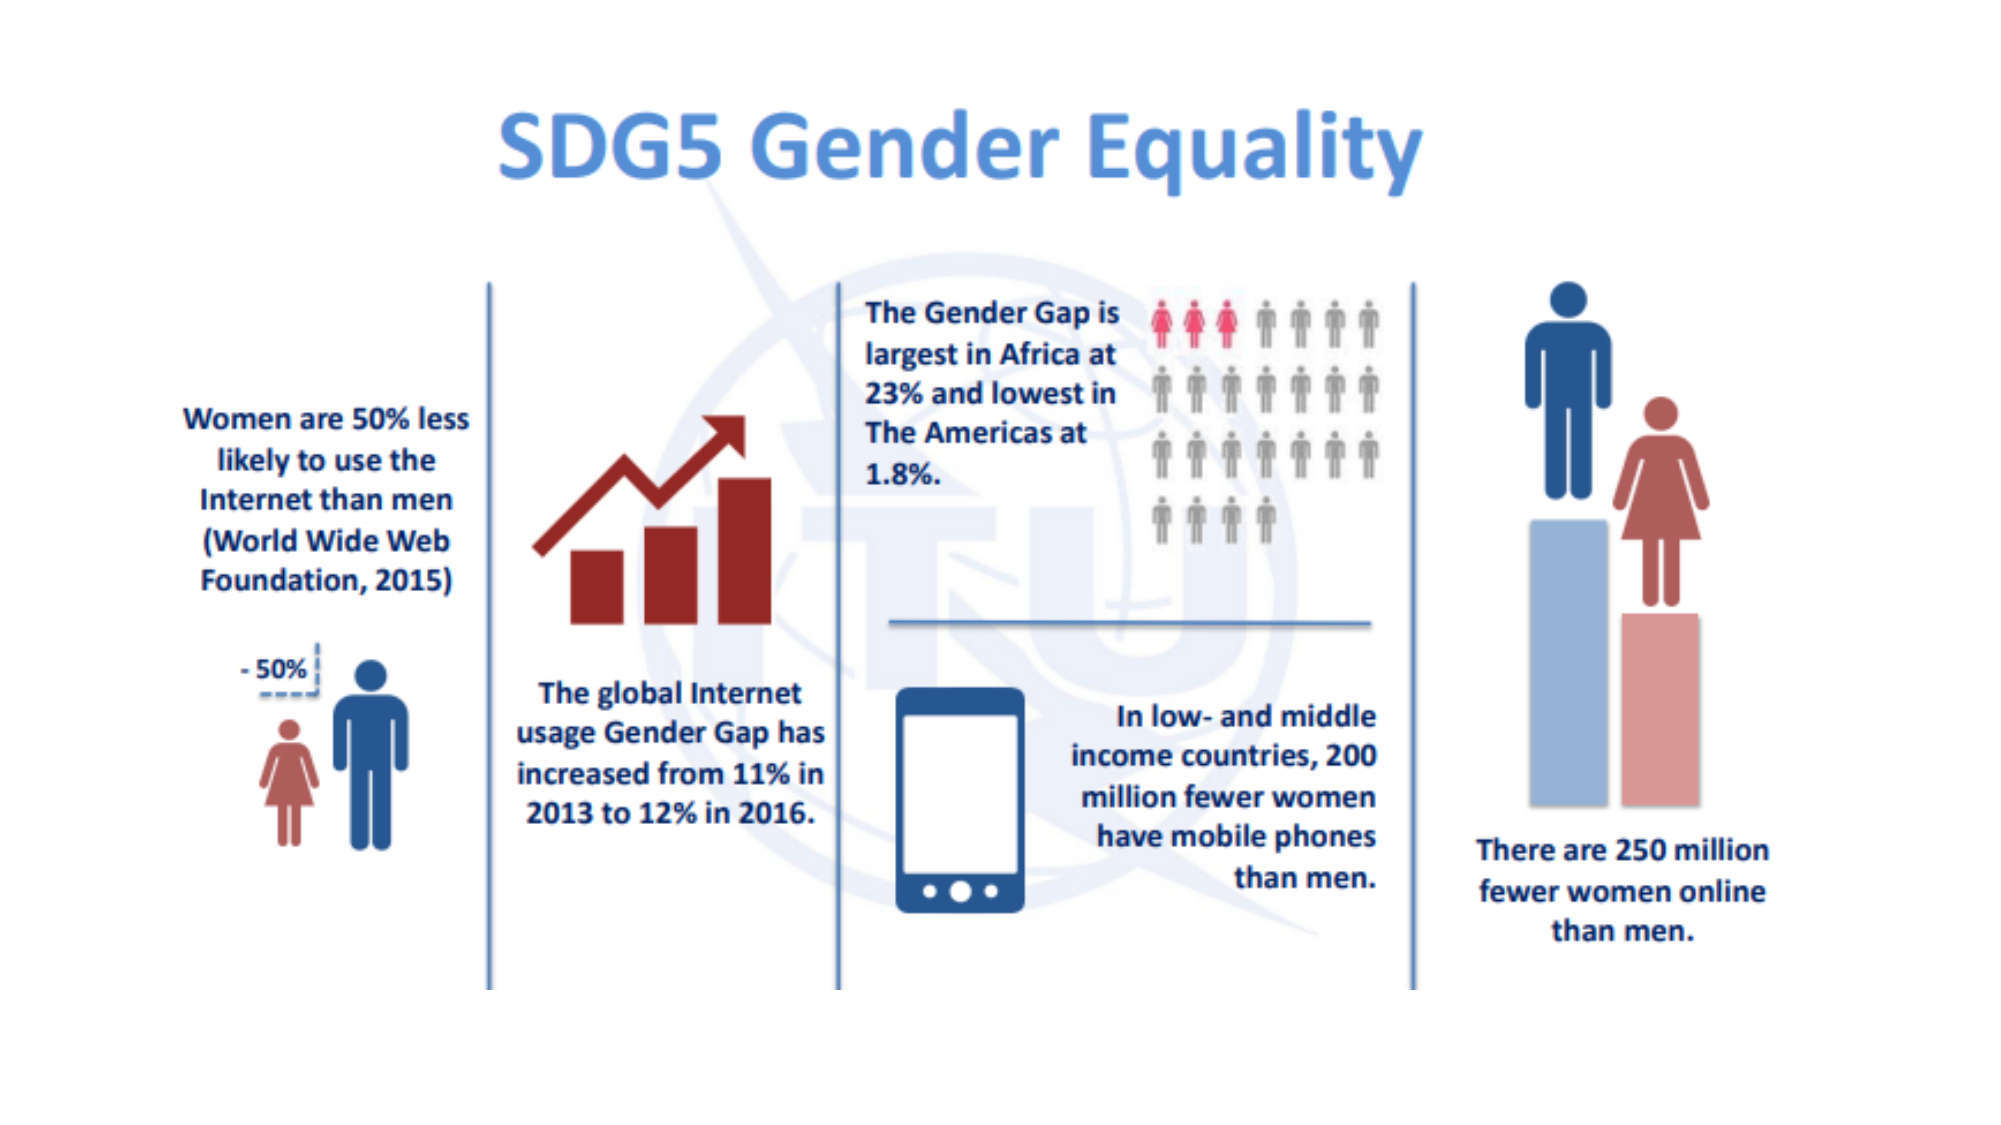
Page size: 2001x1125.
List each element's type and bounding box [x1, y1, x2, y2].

picture [177, 86, 1784, 990]
